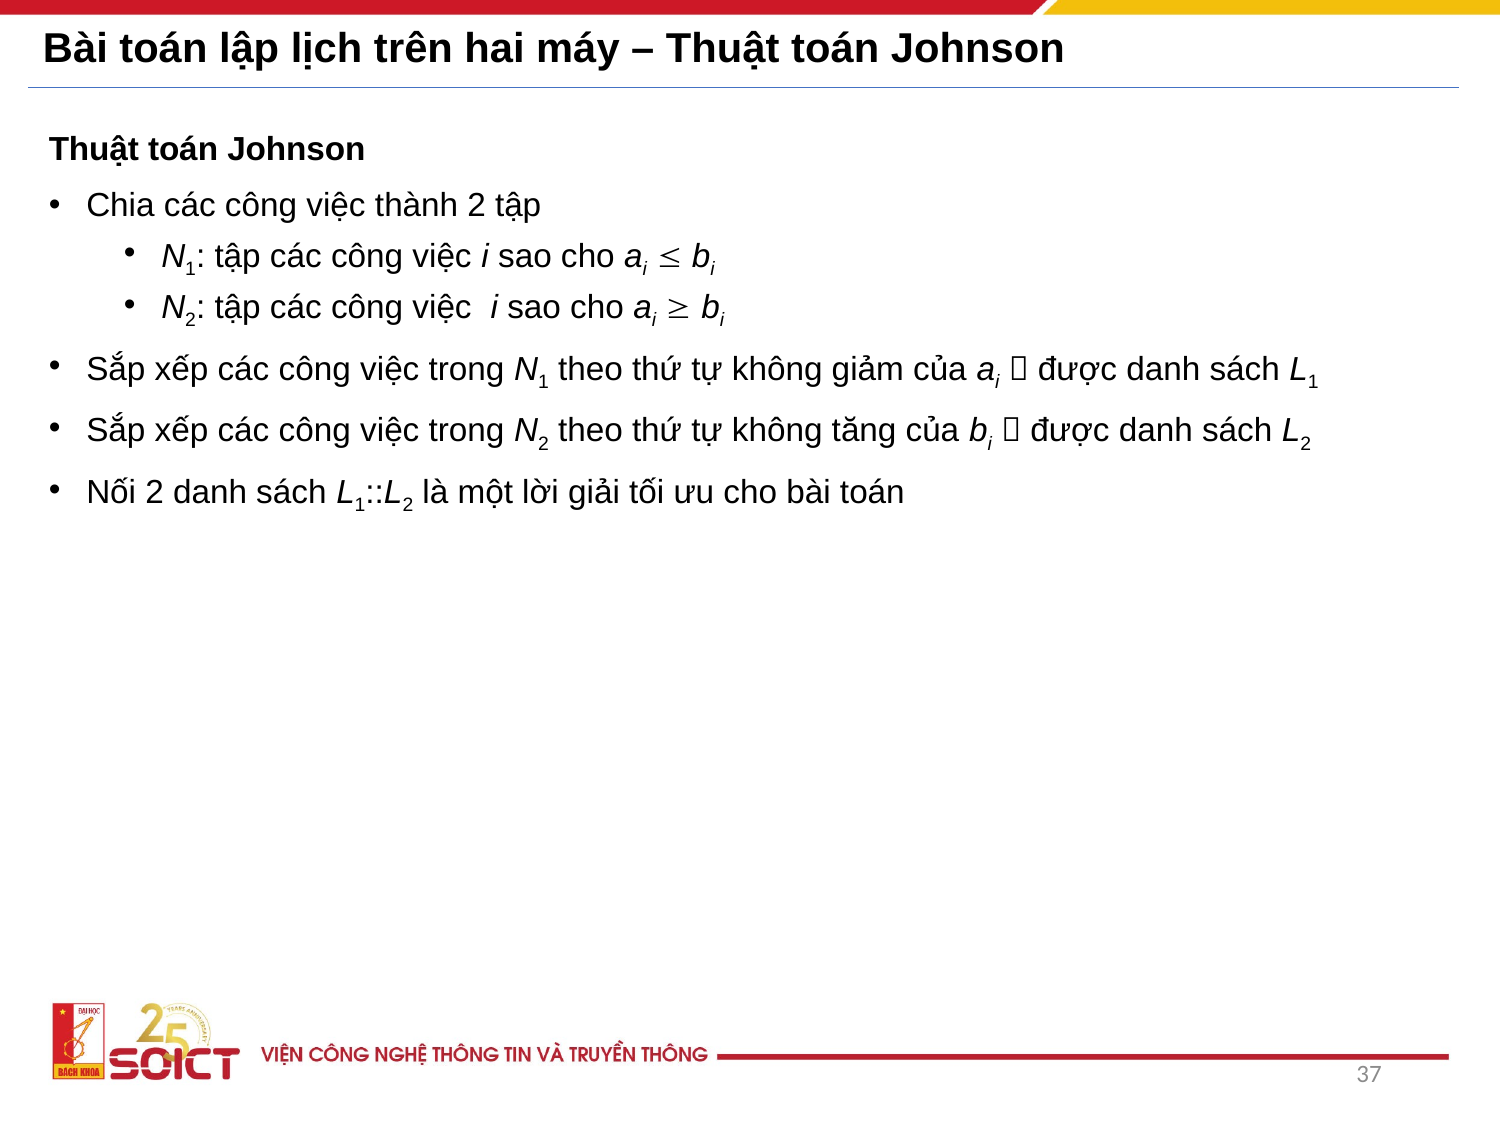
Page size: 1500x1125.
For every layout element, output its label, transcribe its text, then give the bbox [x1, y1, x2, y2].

list Thuật toán Johnson Chia các công việc thành 2 tập N1: tập các công việc i sao cho ai  bi N2: tập các công việc i sao cho ai  bi Sắp xếp các công việc trong N1 theo thứ tự không giảm của ai  được danh sách L1 Sắp xếp các công việc trong N2 theo thứ tự không tăng của bi  được danh sách L2 Nối 2 danh sách L1::L2 là một lời giải tối ưu cho bài toán [33, 124, 1459, 857]
title Bài toán lập lịch trên hai máy – Thuật toán Johnson [27, 11, 1322, 87]
picture [0, 0, 1500, 1125]
slide_number 37 [1059, 1042, 1397, 1103]
